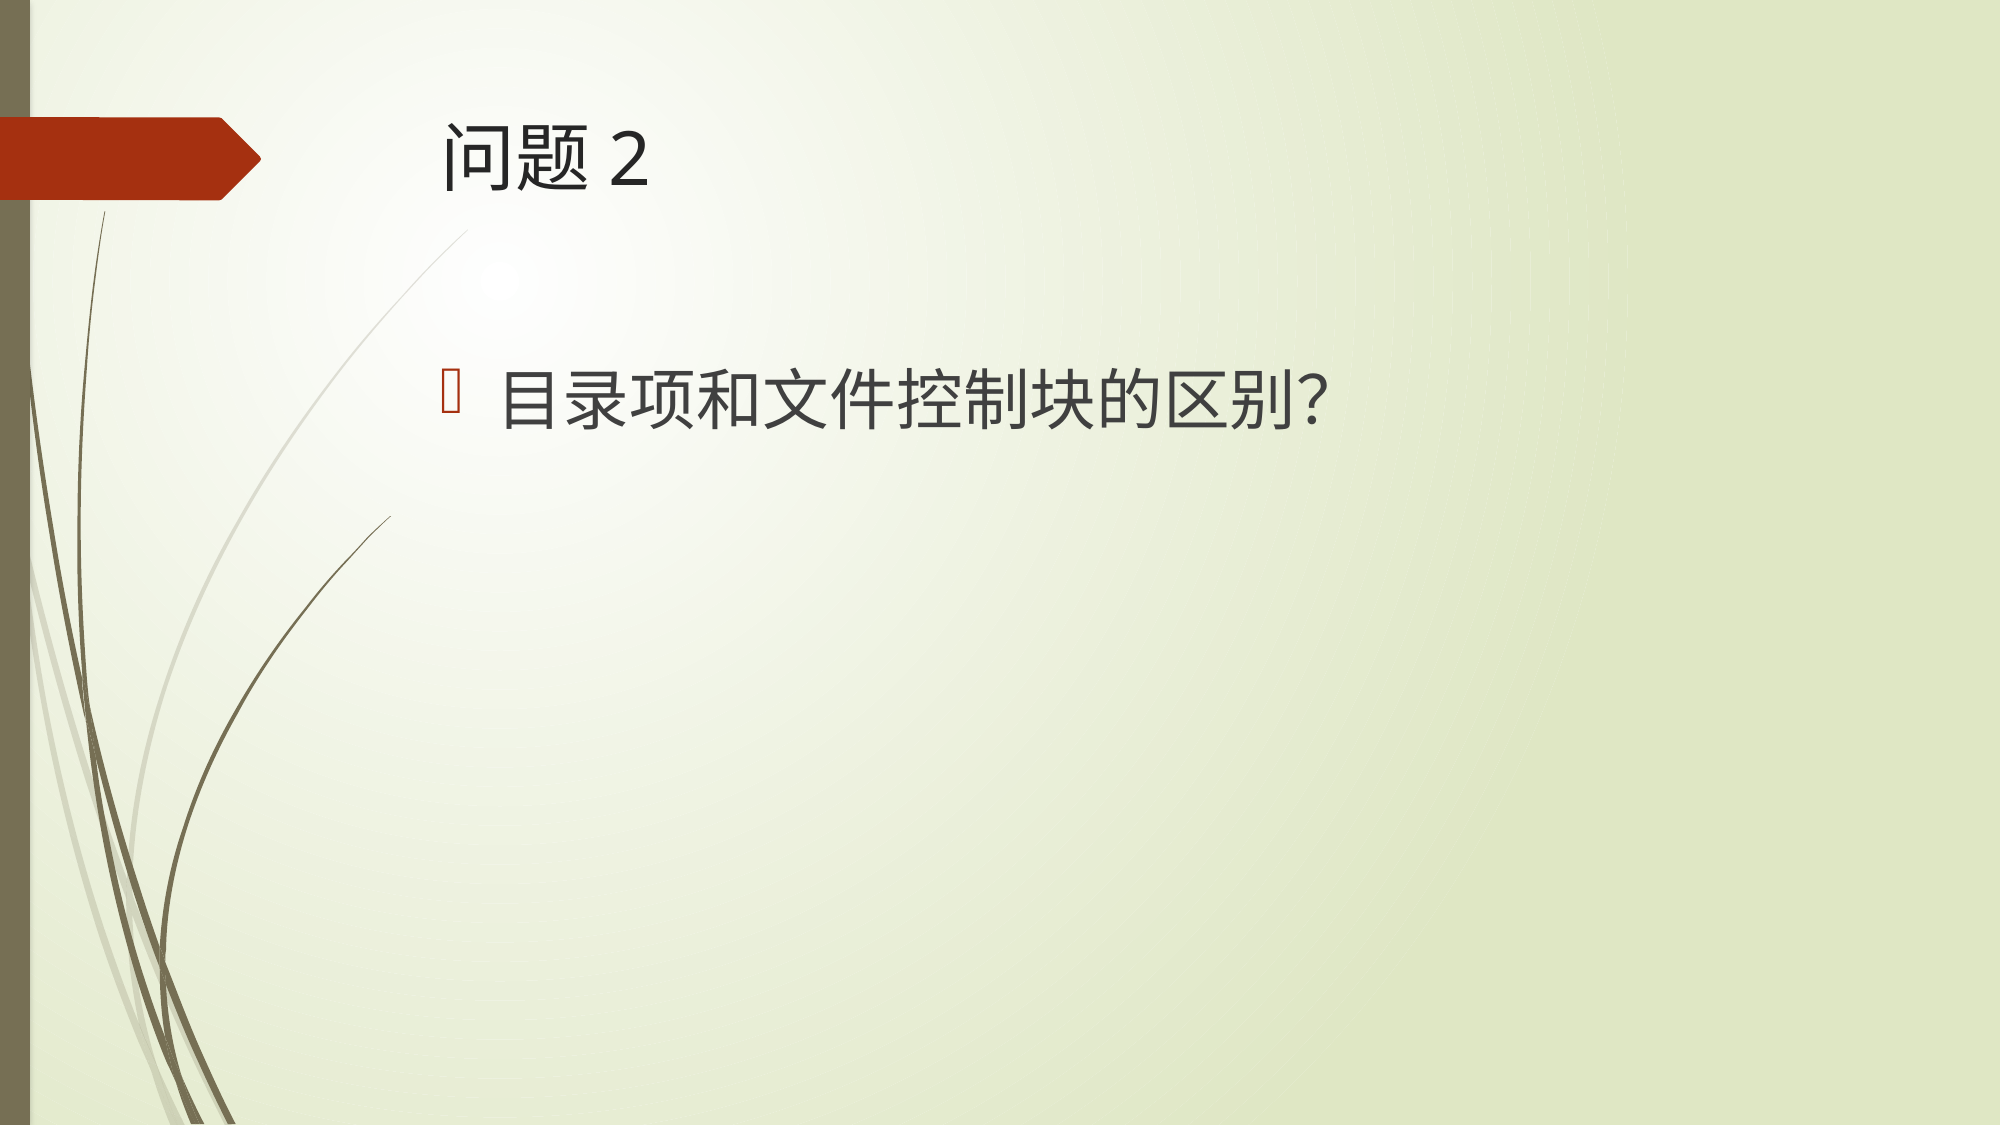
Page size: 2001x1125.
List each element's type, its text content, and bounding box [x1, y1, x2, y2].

list 目录项和文件控制块的区别？ [424, 350, 1888, 970]
title 问题2 [425, 102, 1888, 313]
